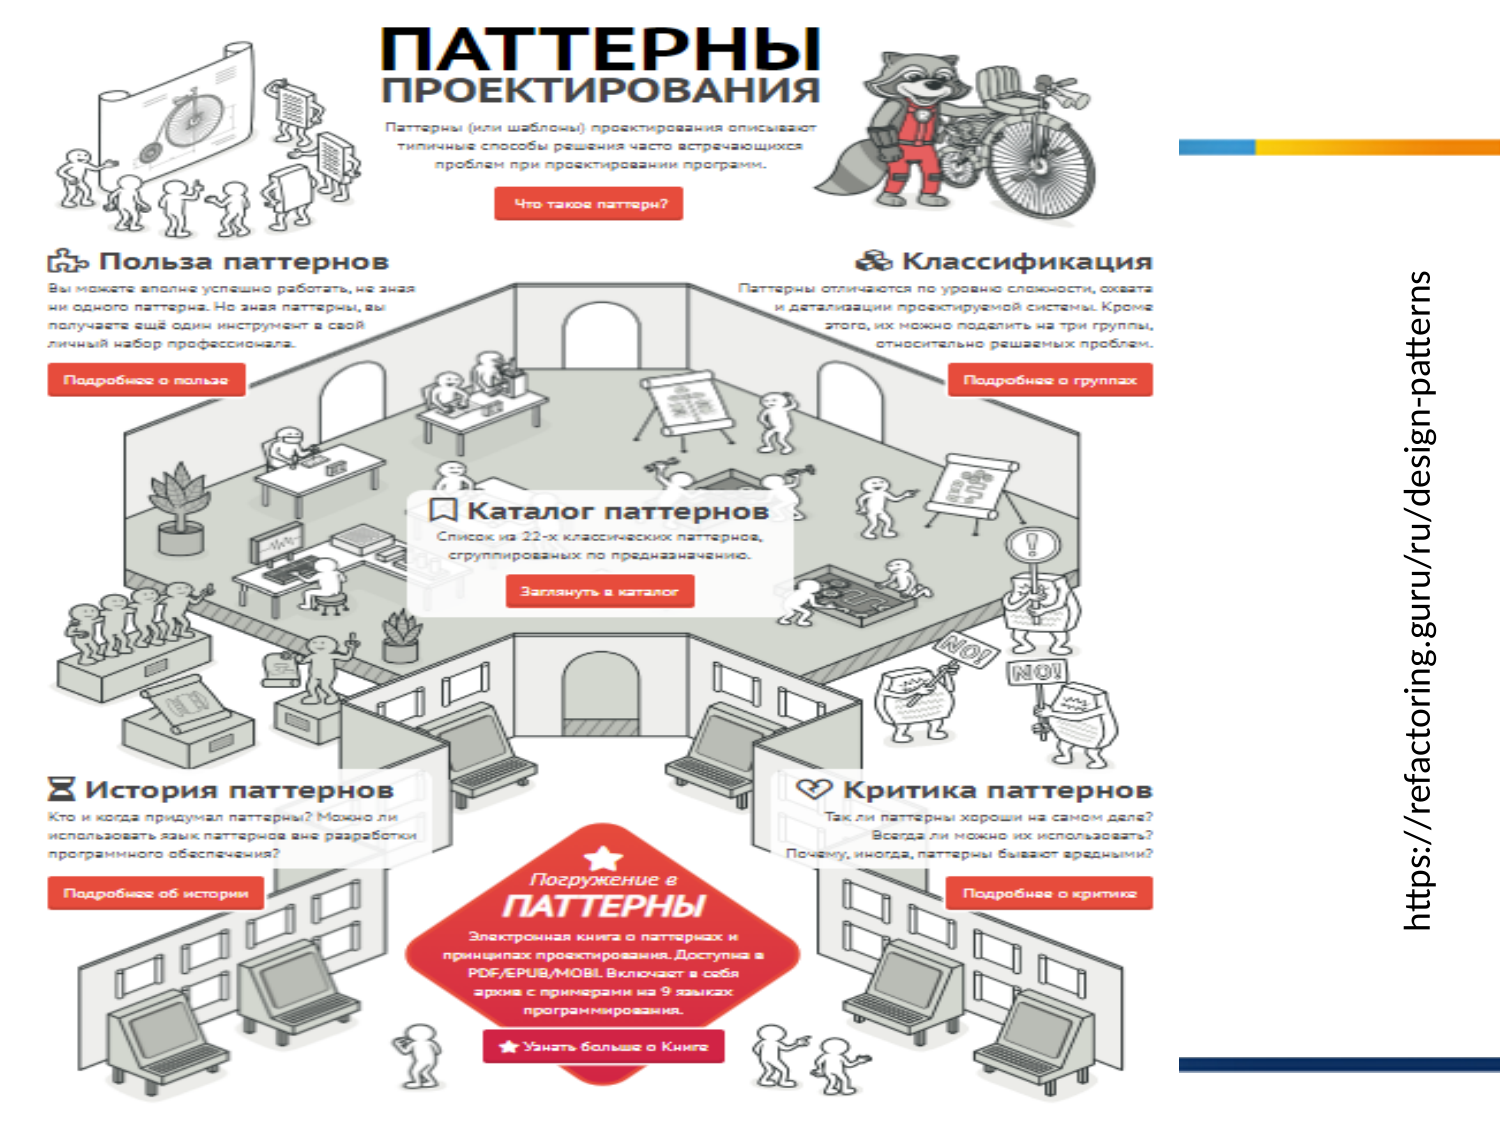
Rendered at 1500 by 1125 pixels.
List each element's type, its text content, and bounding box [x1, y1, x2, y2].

picture [0, 0, 1500, 1114]
text_box https://refactoring.guru/ru/design-patterns [1384, 199, 1445, 947]
